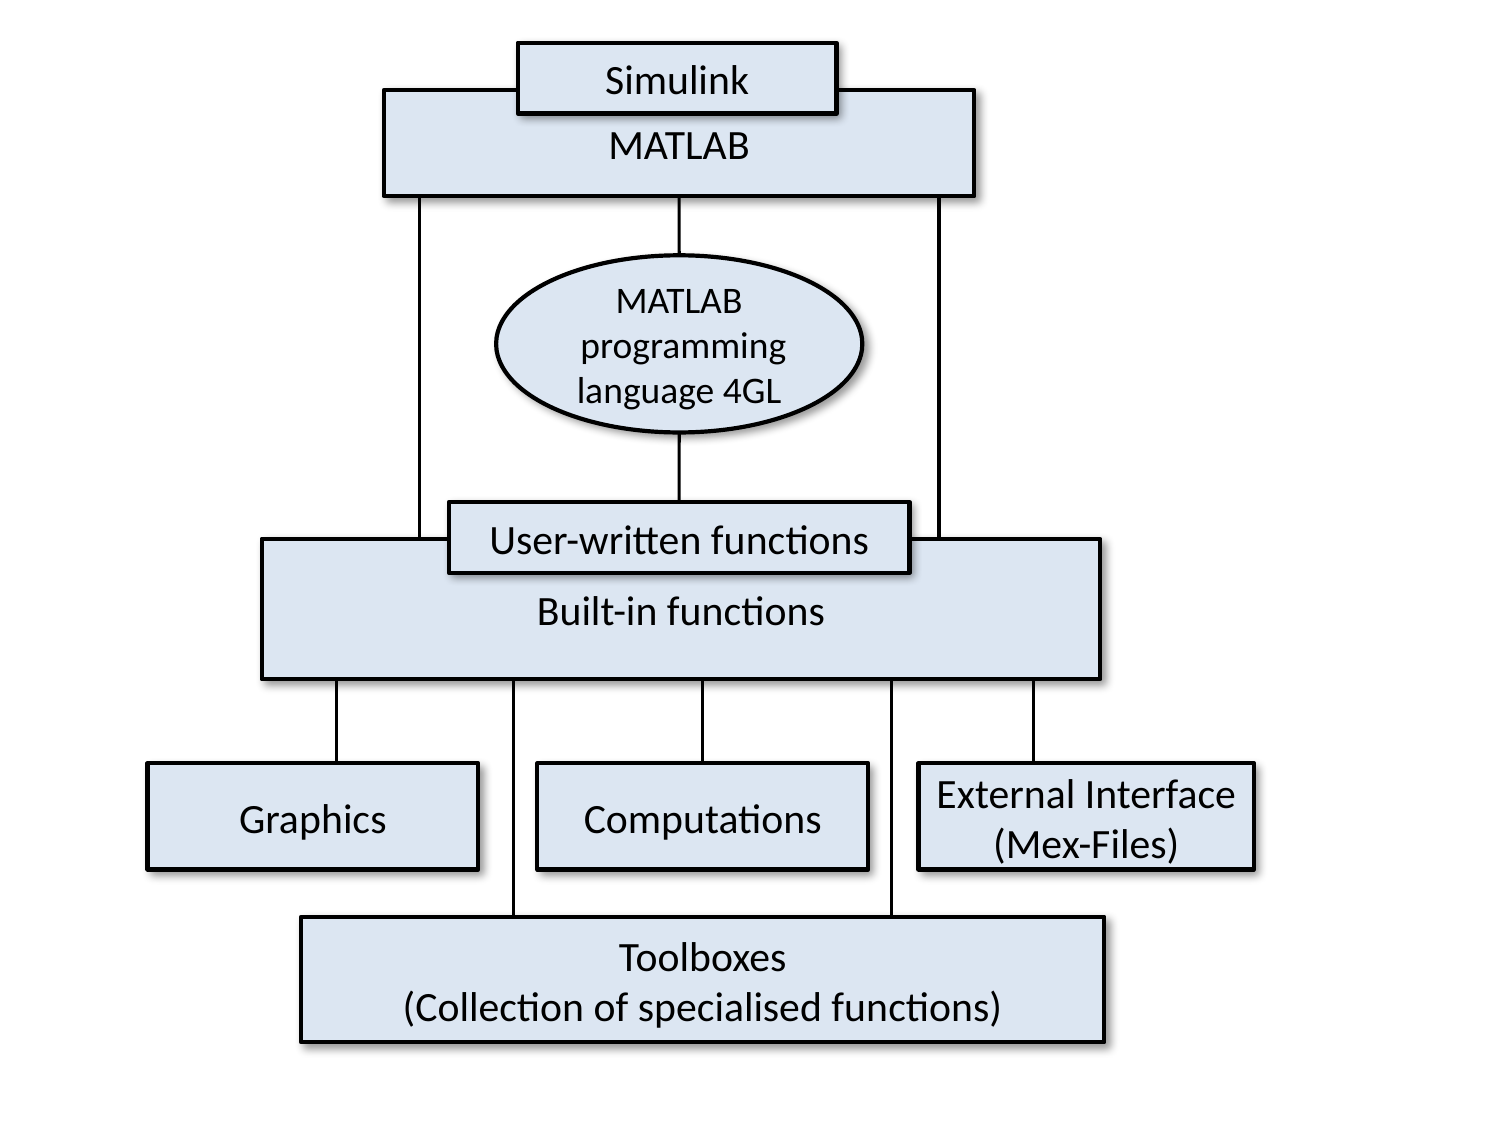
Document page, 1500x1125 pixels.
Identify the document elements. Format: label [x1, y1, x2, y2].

text_box [147, 42, 1255, 1043]
